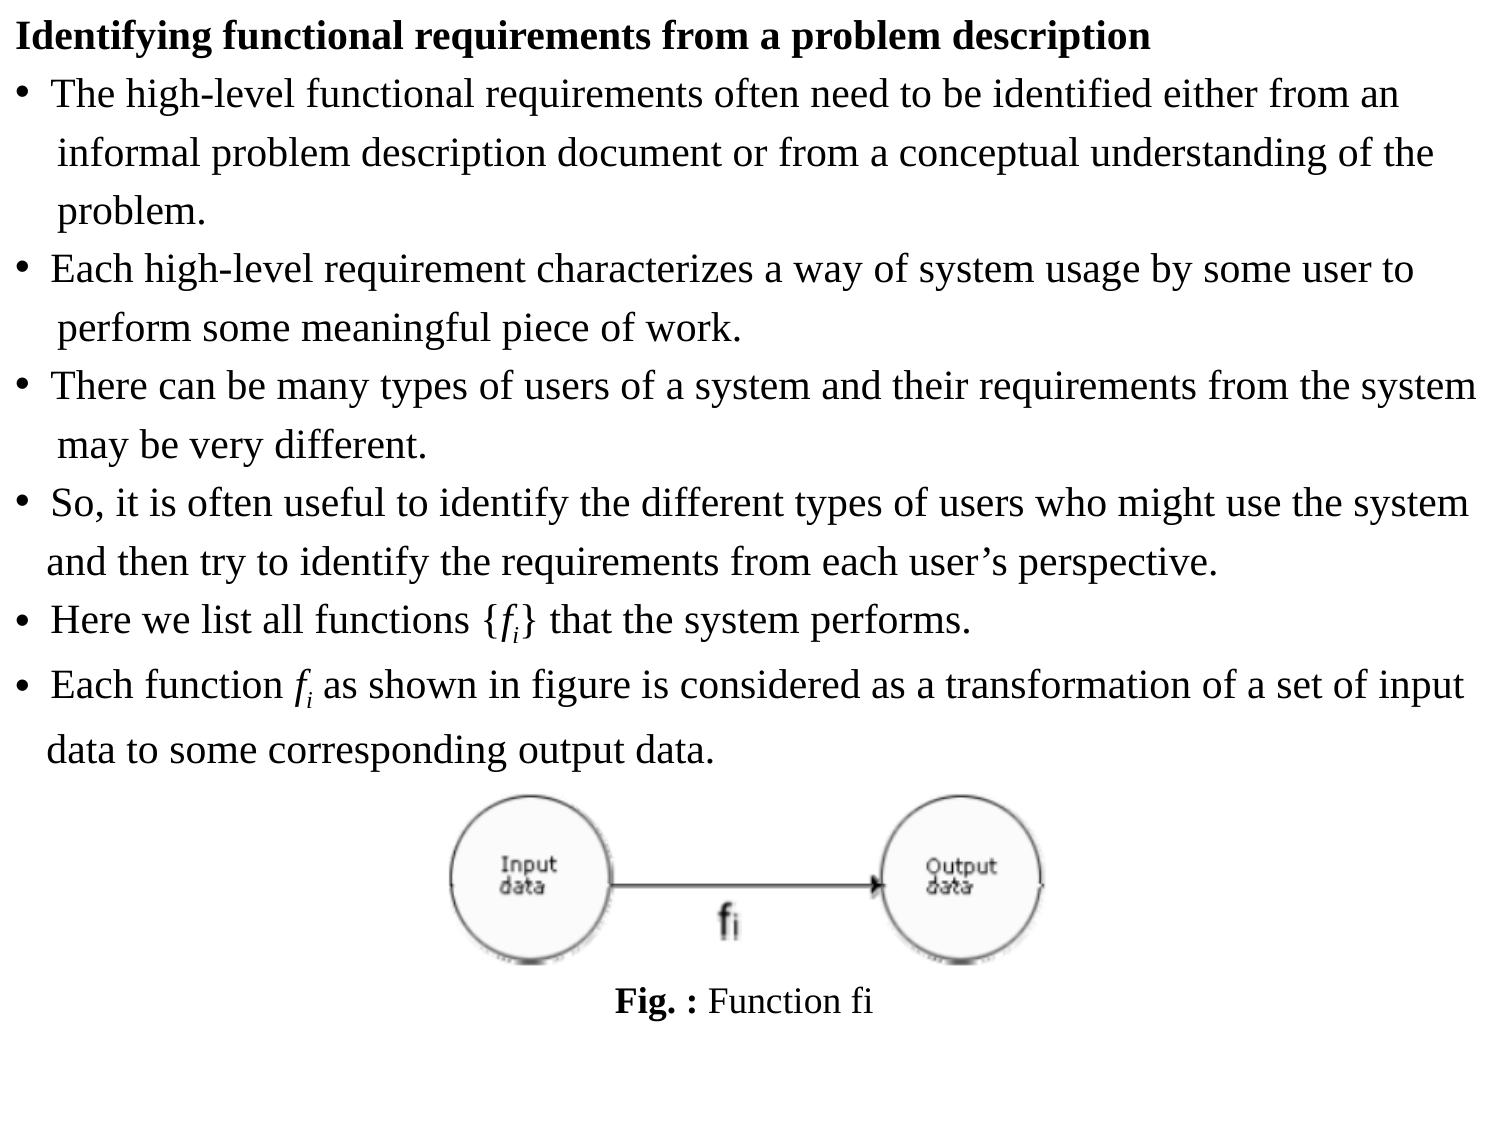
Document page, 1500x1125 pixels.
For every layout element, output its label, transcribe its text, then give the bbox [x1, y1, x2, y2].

text_box Fig. : Function fi [599, 968, 1350, 1074]
picture [440, 782, 1060, 976]
subtitle Identifying functional requirements from a problem description The high-level functional requirements often need to be identified either from an informal problem description document or from a conceptual understanding of the problem. Each high-level requirement characterizes a way of system usage by some user to perform some meaningful piece of work. There can be many types of users of a system and their requirements from the system may be very different. So, it is often useful to identify the different types of users who might use the system and then try to identify the requirements from each user’s perspective. Here we list all functions {fi} that the system performs. Each function fi as shown in figure is considered as a transformation of a set of input data to some corresponding output data. [0, 0, 1500, 1125]
